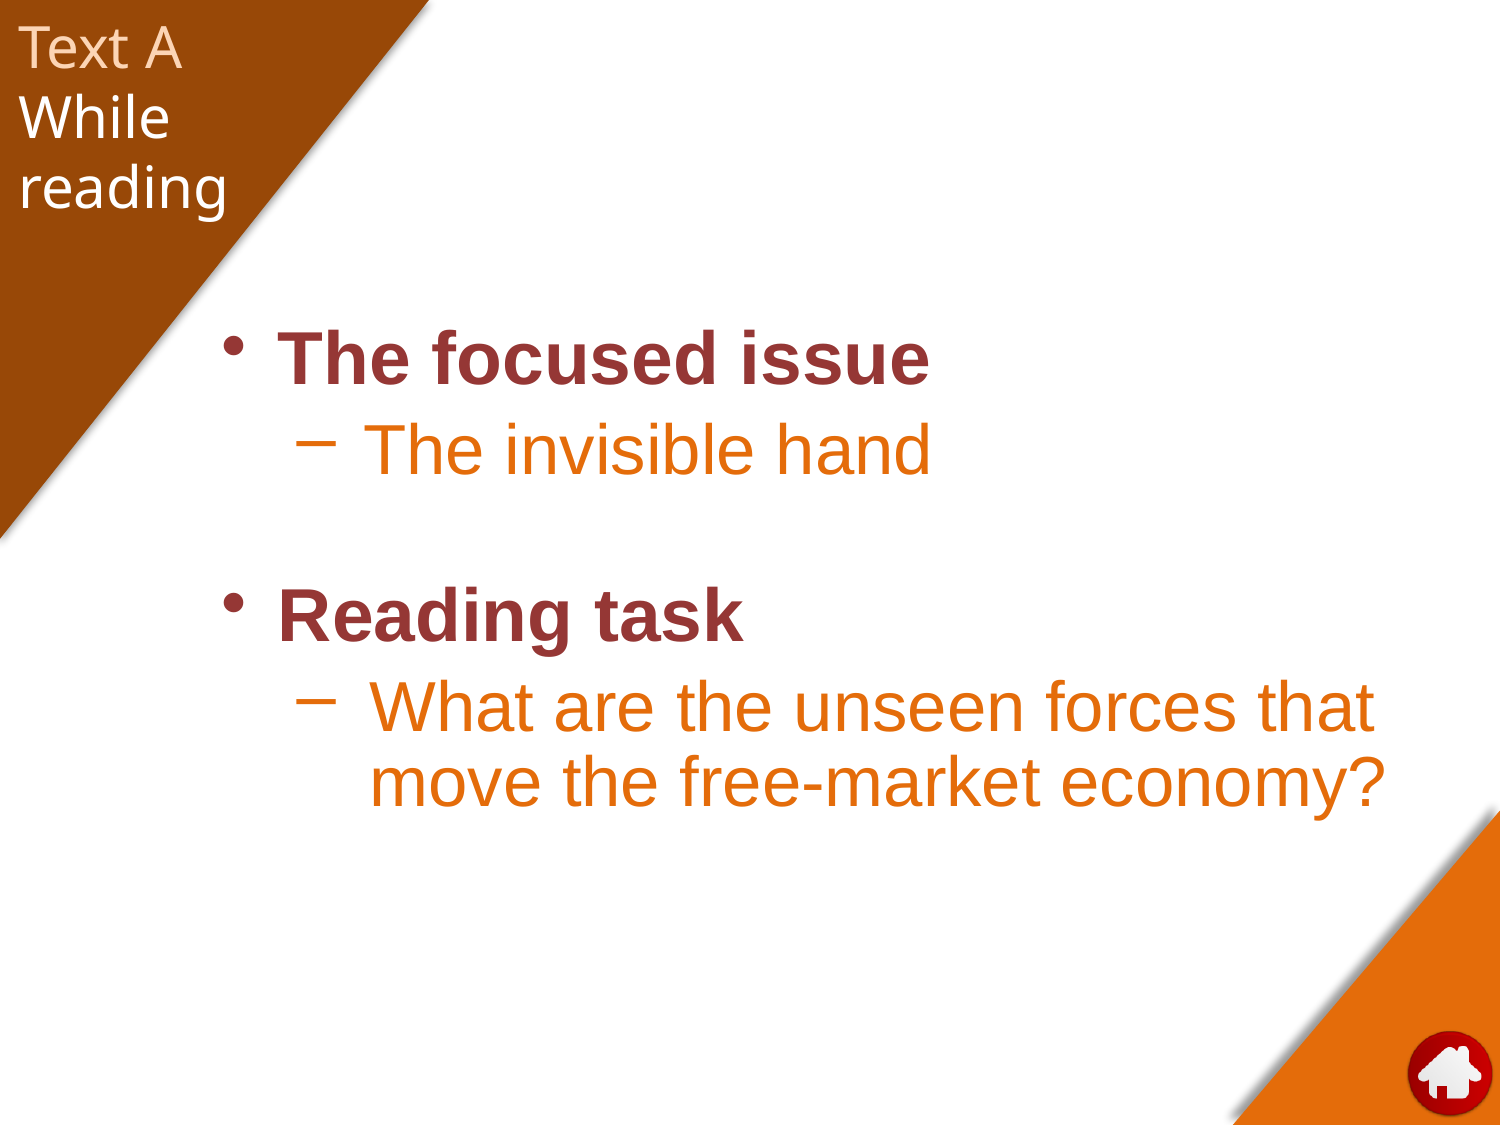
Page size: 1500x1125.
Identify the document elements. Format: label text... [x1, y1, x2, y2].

text_box [337, 0, 432, 119]
text_box The focused issue The invisible hand Reading task What are the unseen forces that move the free-market economy? [206, 316, 1500, 858]
picture [1399, 1024, 1500, 1125]
text_box [1230, 858, 1500, 1125]
text_box [0, 0, 244, 541]
text_box Text A While reading [3, 0, 337, 236]
